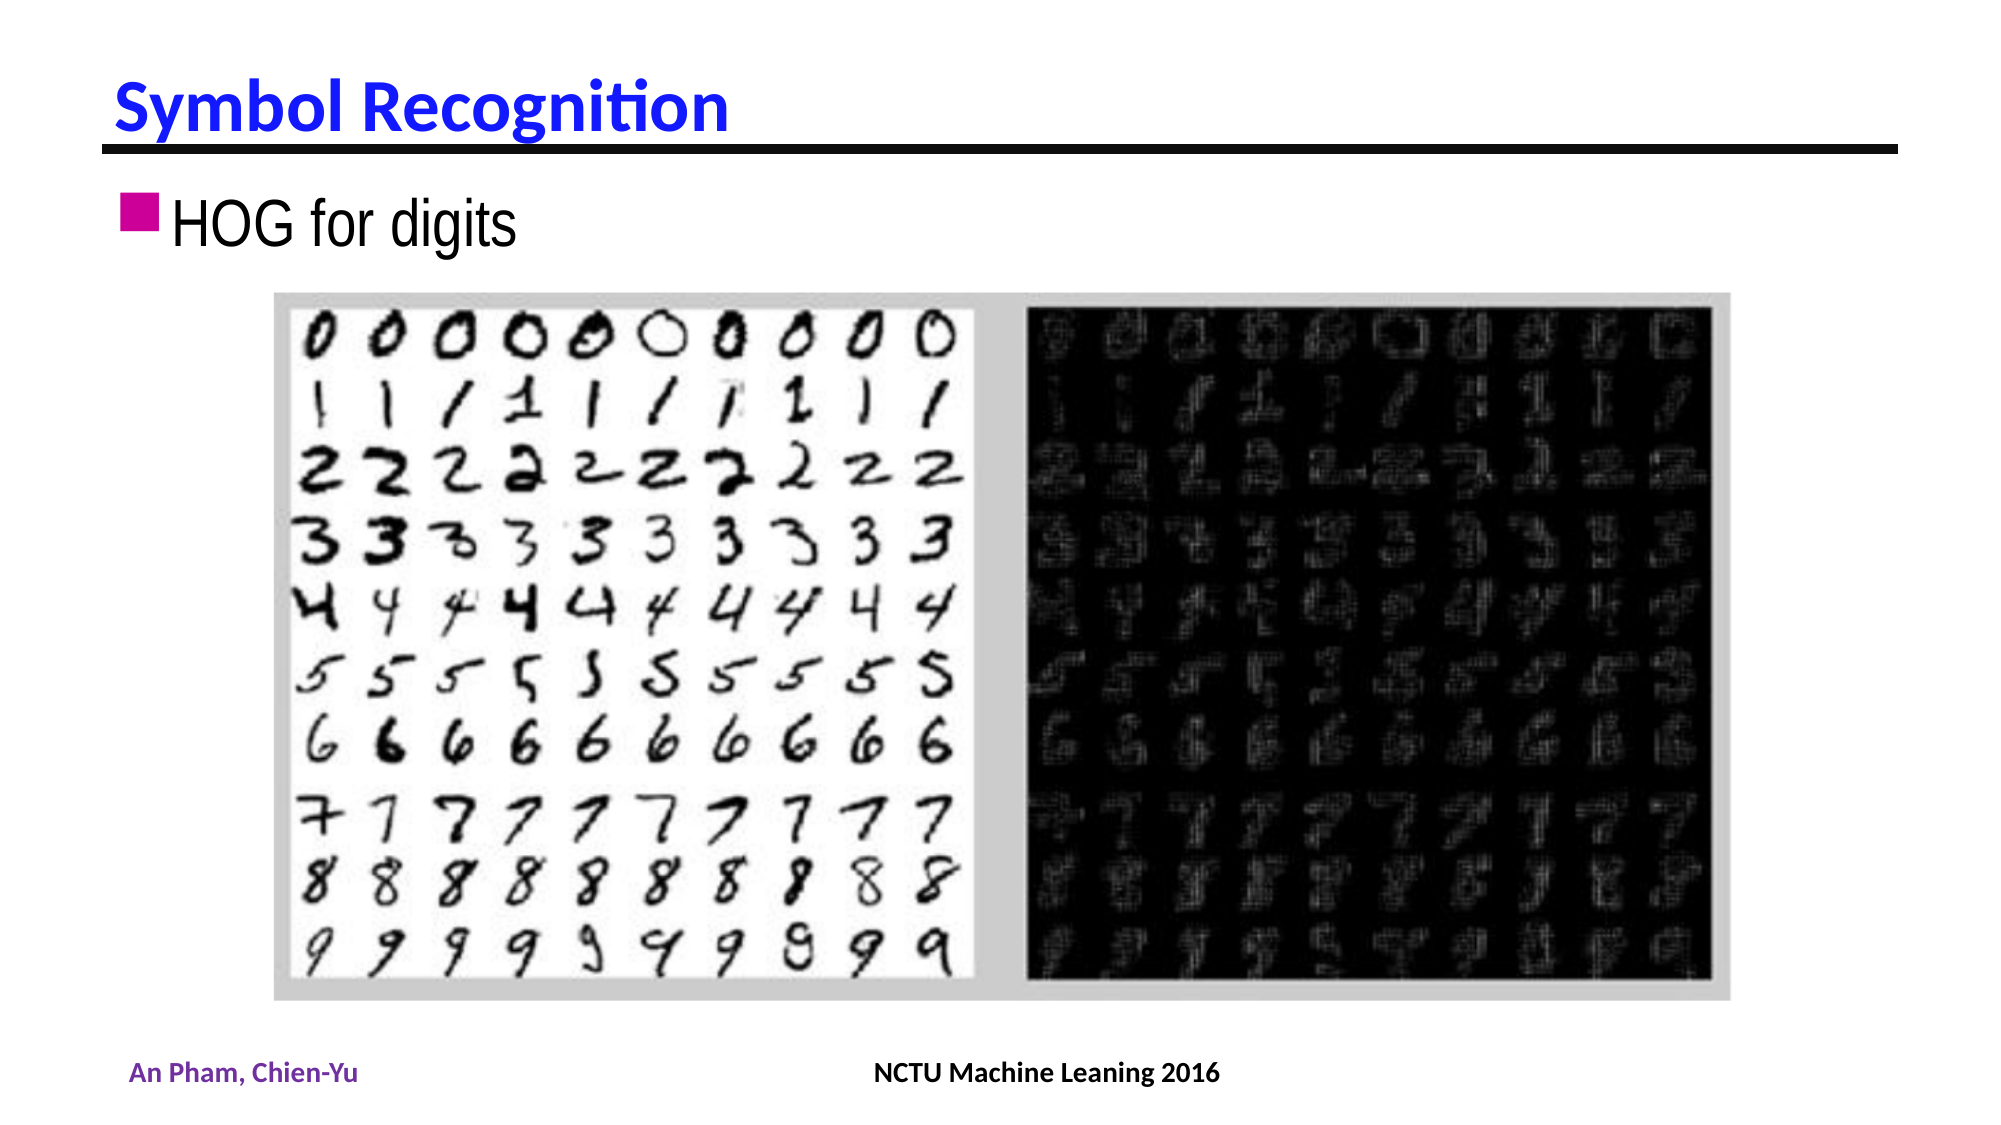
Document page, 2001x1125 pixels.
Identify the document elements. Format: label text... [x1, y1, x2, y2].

picture [270, 290, 1738, 1006]
title Symbol Recognition [99, 31, 1900, 172]
list HOG for digits [99, 172, 1900, 1005]
